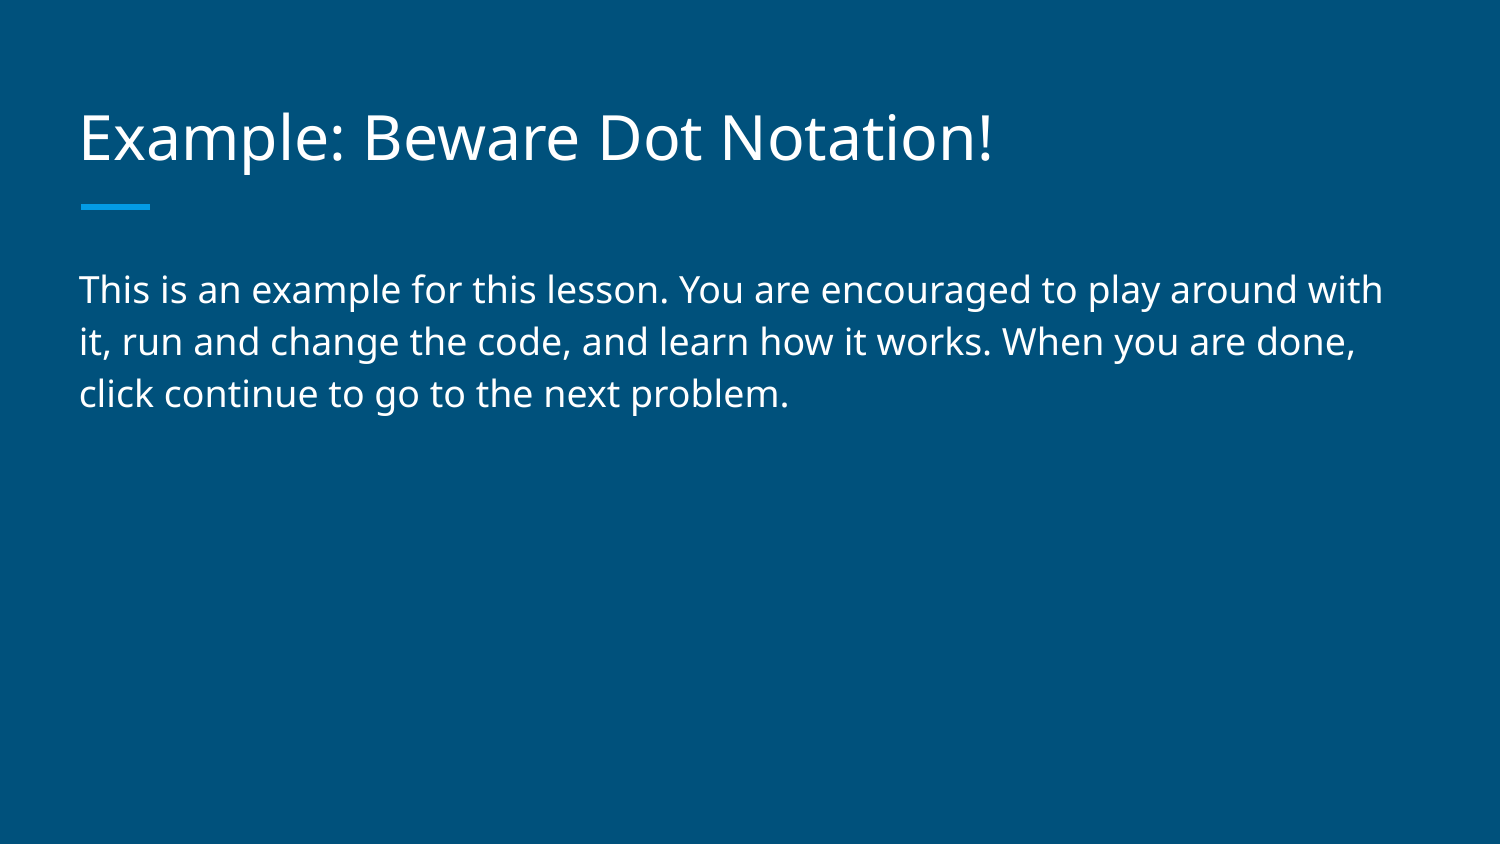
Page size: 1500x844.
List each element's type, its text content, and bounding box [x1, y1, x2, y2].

list This is an example for this lesson. You are encouraged to play around with it, run and change the code, and learn how it works. When you are done, click continue to go to the next problem. [63, 244, 1437, 750]
title Example: Beware Dot Notation! [63, 75, 1437, 188]
